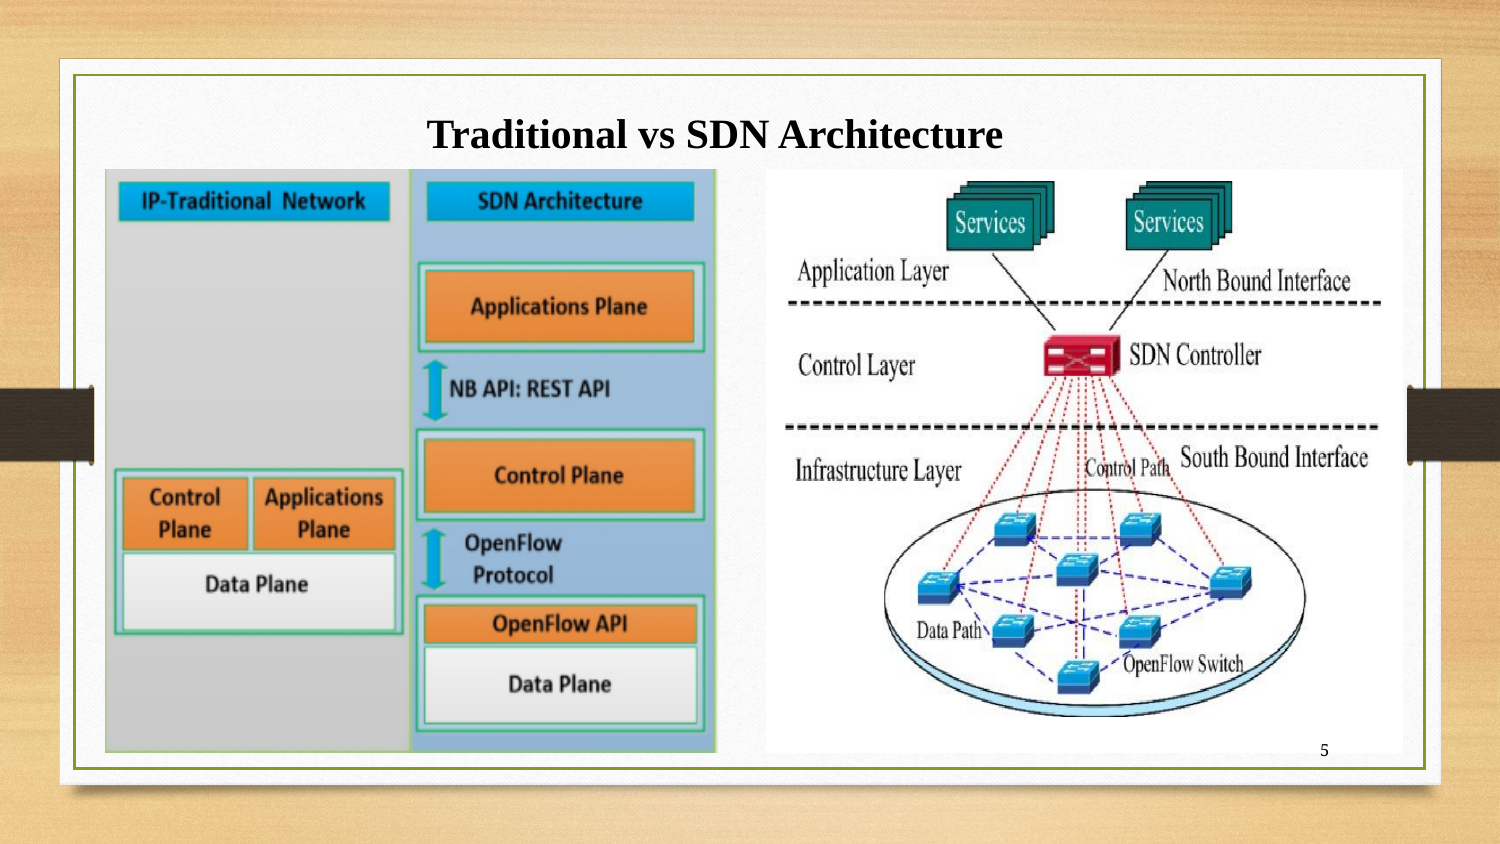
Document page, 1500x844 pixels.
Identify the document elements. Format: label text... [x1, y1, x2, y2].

picture [0, 0, 1500, 844]
slide_number ‹#› [1273, 761, 1341, 769]
text_box Traditional vs SDN Architecture [352, 96, 1040, 169]
